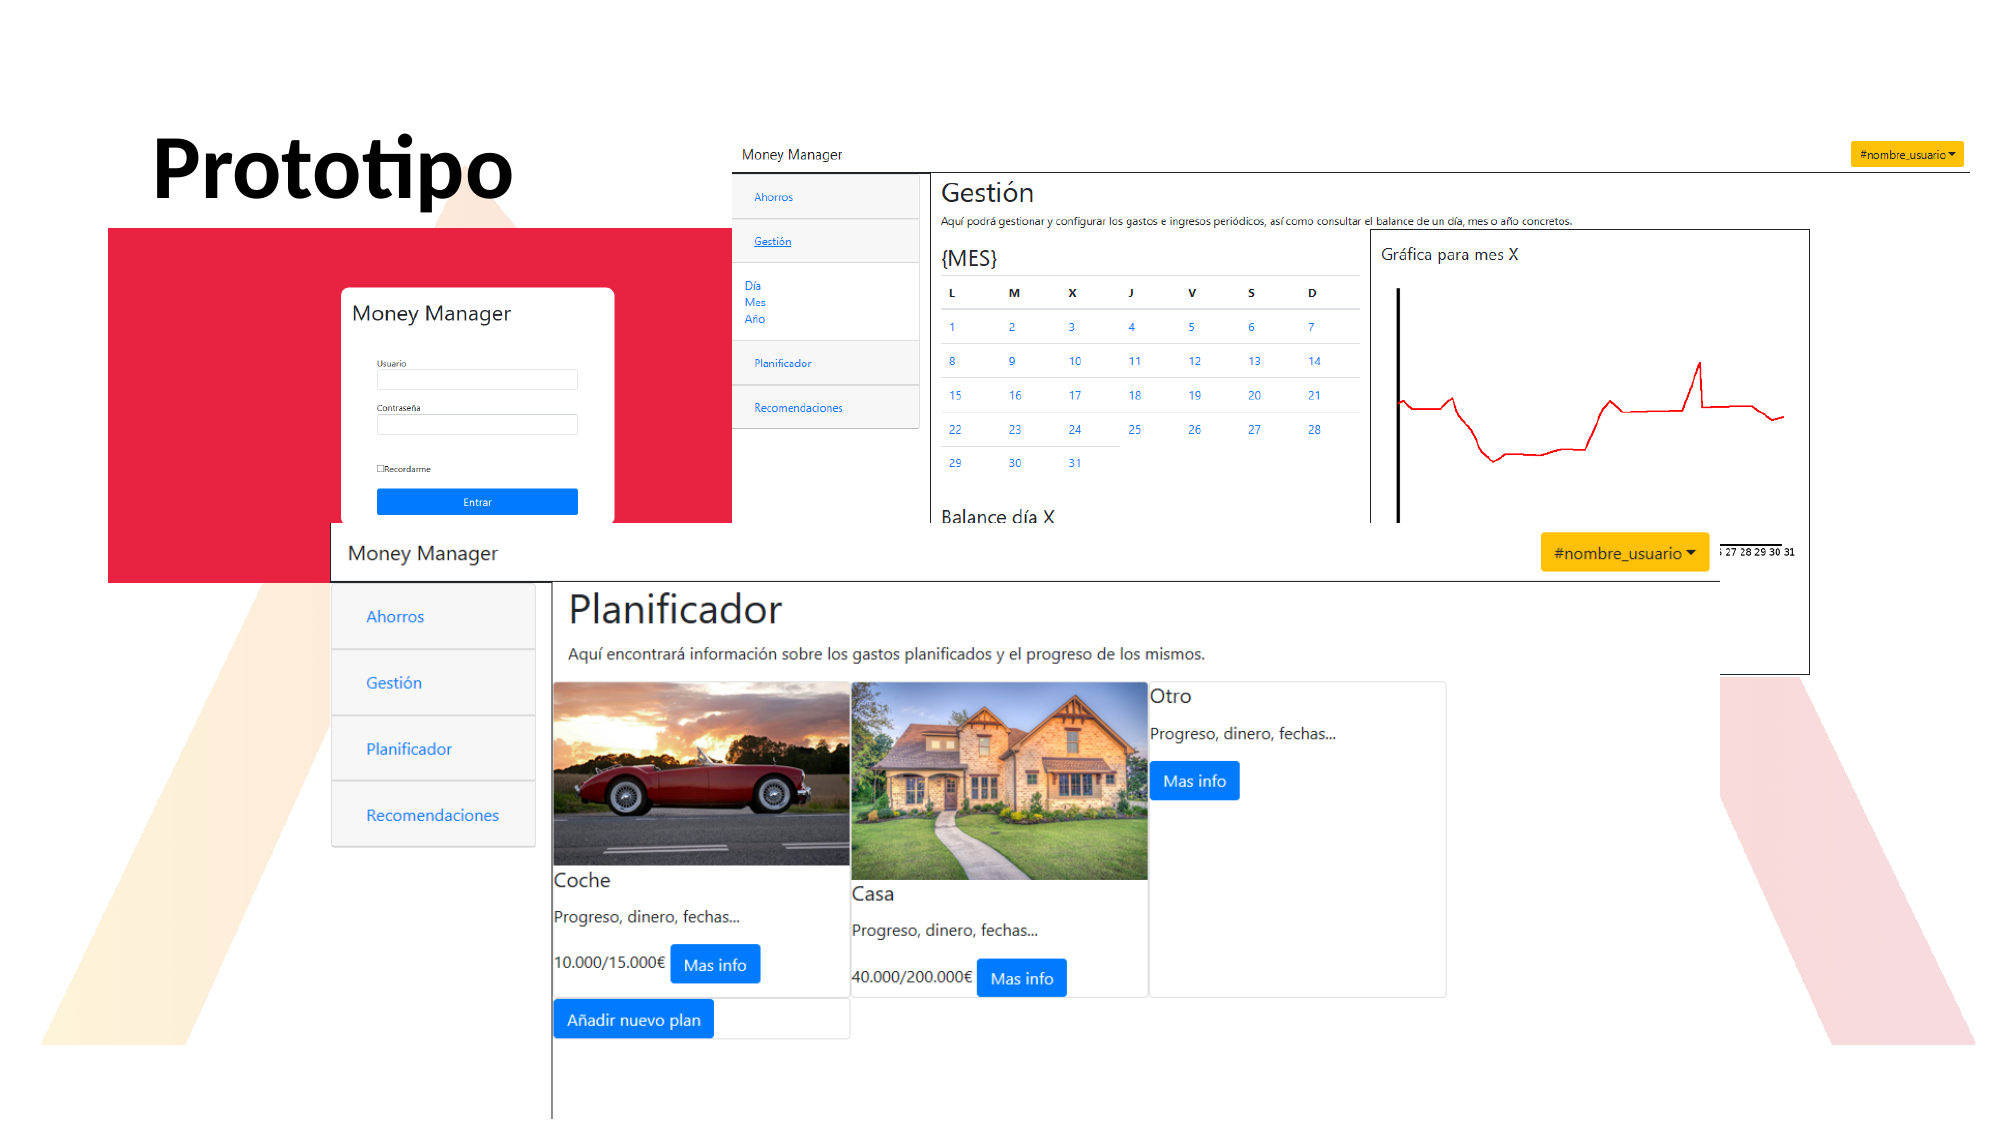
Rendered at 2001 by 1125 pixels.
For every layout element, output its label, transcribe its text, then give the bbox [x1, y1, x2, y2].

title Prototipo [137, 59, 1863, 228]
picture [330, 135, 1970, 1119]
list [108, 228, 732, 583]
